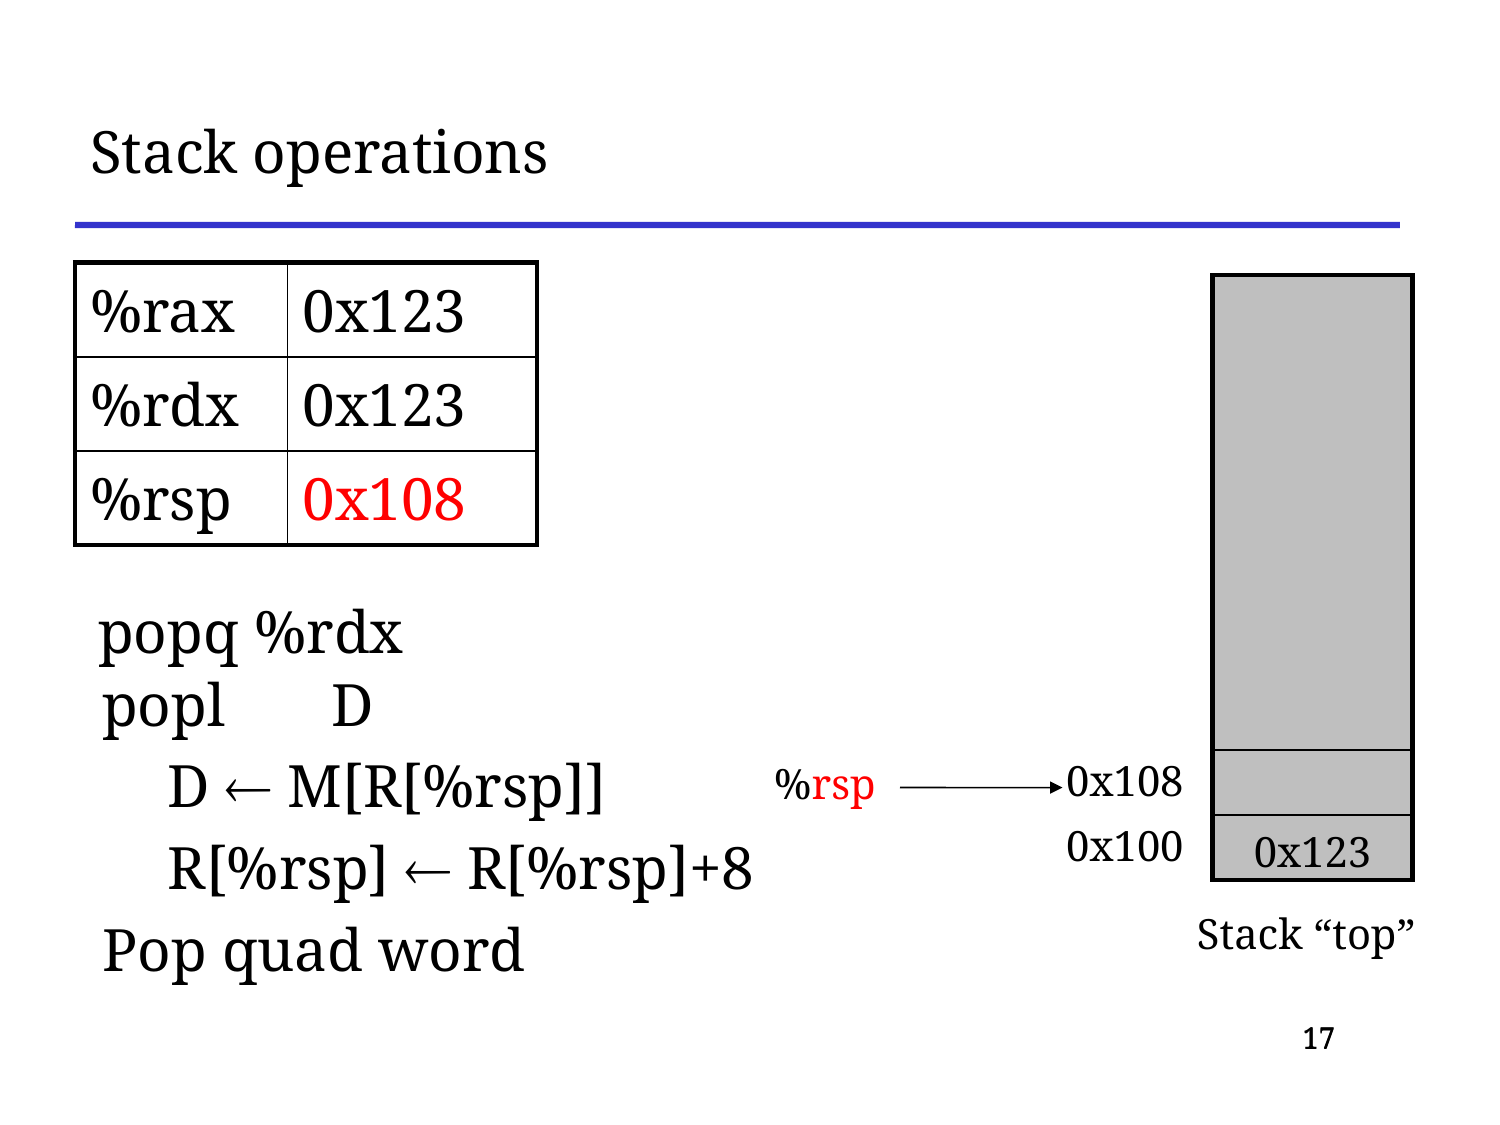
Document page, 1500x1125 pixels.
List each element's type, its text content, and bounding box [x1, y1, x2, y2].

text_box popl D D  M[R[%rsp]] R[%rsp]  R[%rsp]+8 Pop quad word [87, 660, 775, 1013]
table_cell %rsp [77, 452, 287, 543]
table_cell [1215, 751, 1410, 814]
text_box 0x108 [1049, 747, 1200, 813]
text_box Stack “top” [1175, 900, 1438, 965]
table_cell %rdx [77, 358, 287, 450]
text_box popq %rdx [27, 587, 490, 673]
text_box 17 [1137, 1012, 1350, 1088]
table_cell 0x108 [288, 452, 535, 543]
title Stack operations [75, 75, 1400, 225]
table_header %rax [77, 265, 287, 356]
table_cell 0x123 [1215, 816, 1410, 878]
table_header [1215, 277, 1410, 749]
text_box [899, 781, 1063, 794]
text_box 0x100 [1049, 813, 1200, 878]
text_box %rsp [749, 750, 900, 815]
table_header 0x123 [288, 265, 535, 356]
table_cell 0x123 [288, 358, 535, 450]
